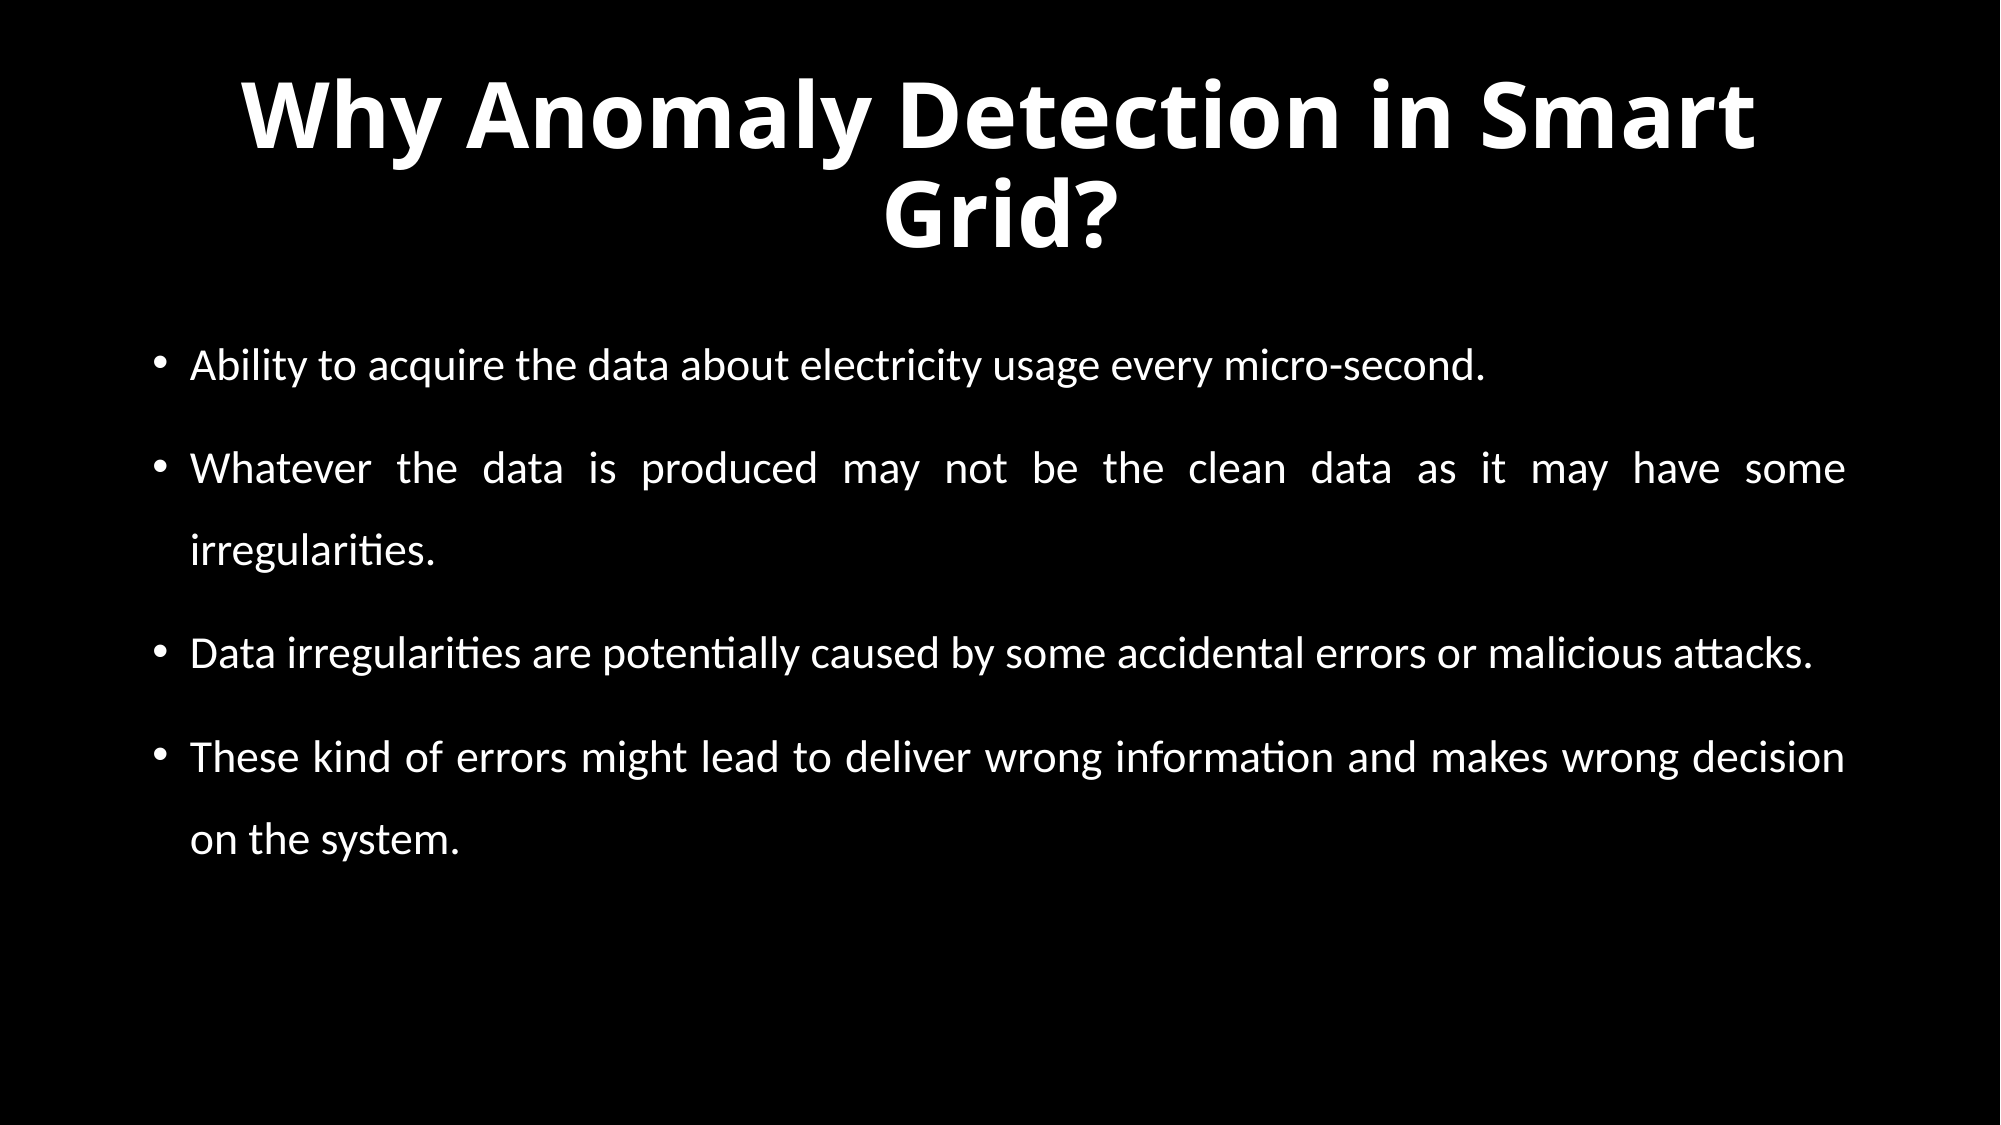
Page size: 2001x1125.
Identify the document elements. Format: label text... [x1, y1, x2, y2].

title Why Anomaly Detection in Smart Grid? [137, 59, 1863, 278]
list Ability to acquire the data about electricity usage every micro-second. Whatever the data is produced may not be the clean data as it may have some irregularities. Data irregularities are potentially caused by some accidental errors or malicious attacks. These kind of errors might lead to deliver wrong information and makes wrong decision on the system. [137, 299, 1863, 1014]
